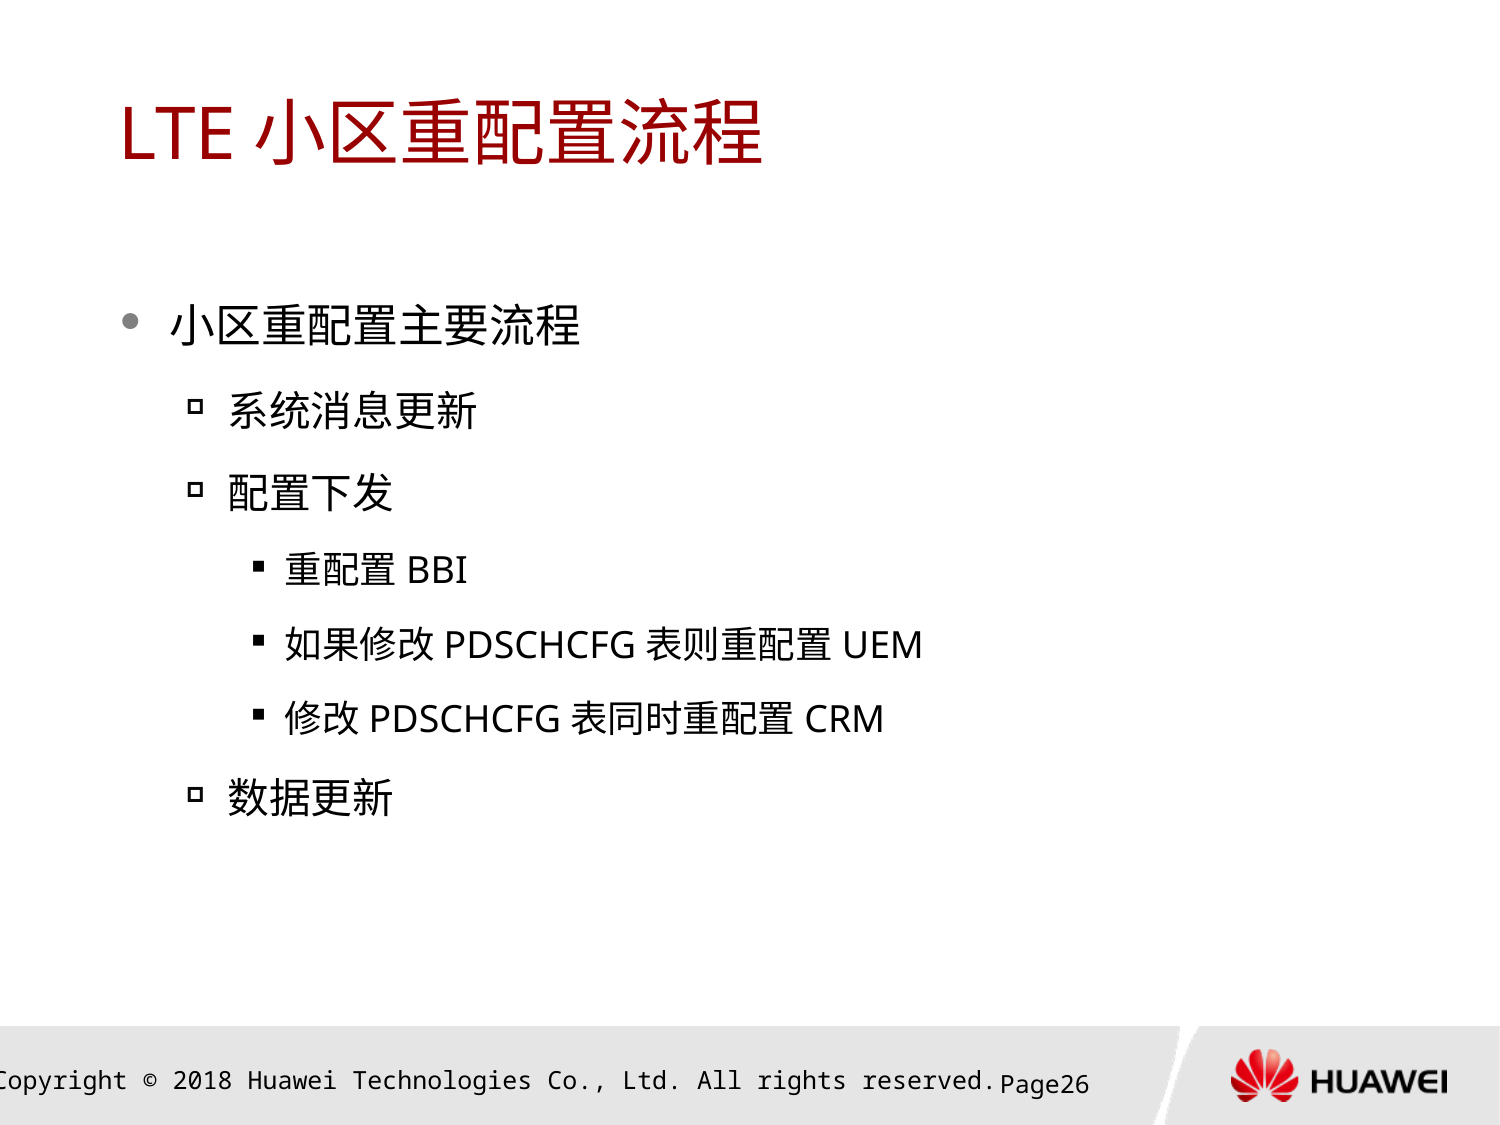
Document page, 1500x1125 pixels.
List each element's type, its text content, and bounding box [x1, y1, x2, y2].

slide_number Page25 [999, 1070, 1250, 1125]
title LTE小区重配置流程 [104, 58, 1374, 202]
list 小区重配置主要流程 系统消息更新 配置下发 重配置BBI 如果修改PDSCHCFG表则重配置UEM 修改PDSCHCFG表同时重配置CRM 数据更新 [106, 268, 1409, 958]
picture [0, 1026, 1500, 1125]
